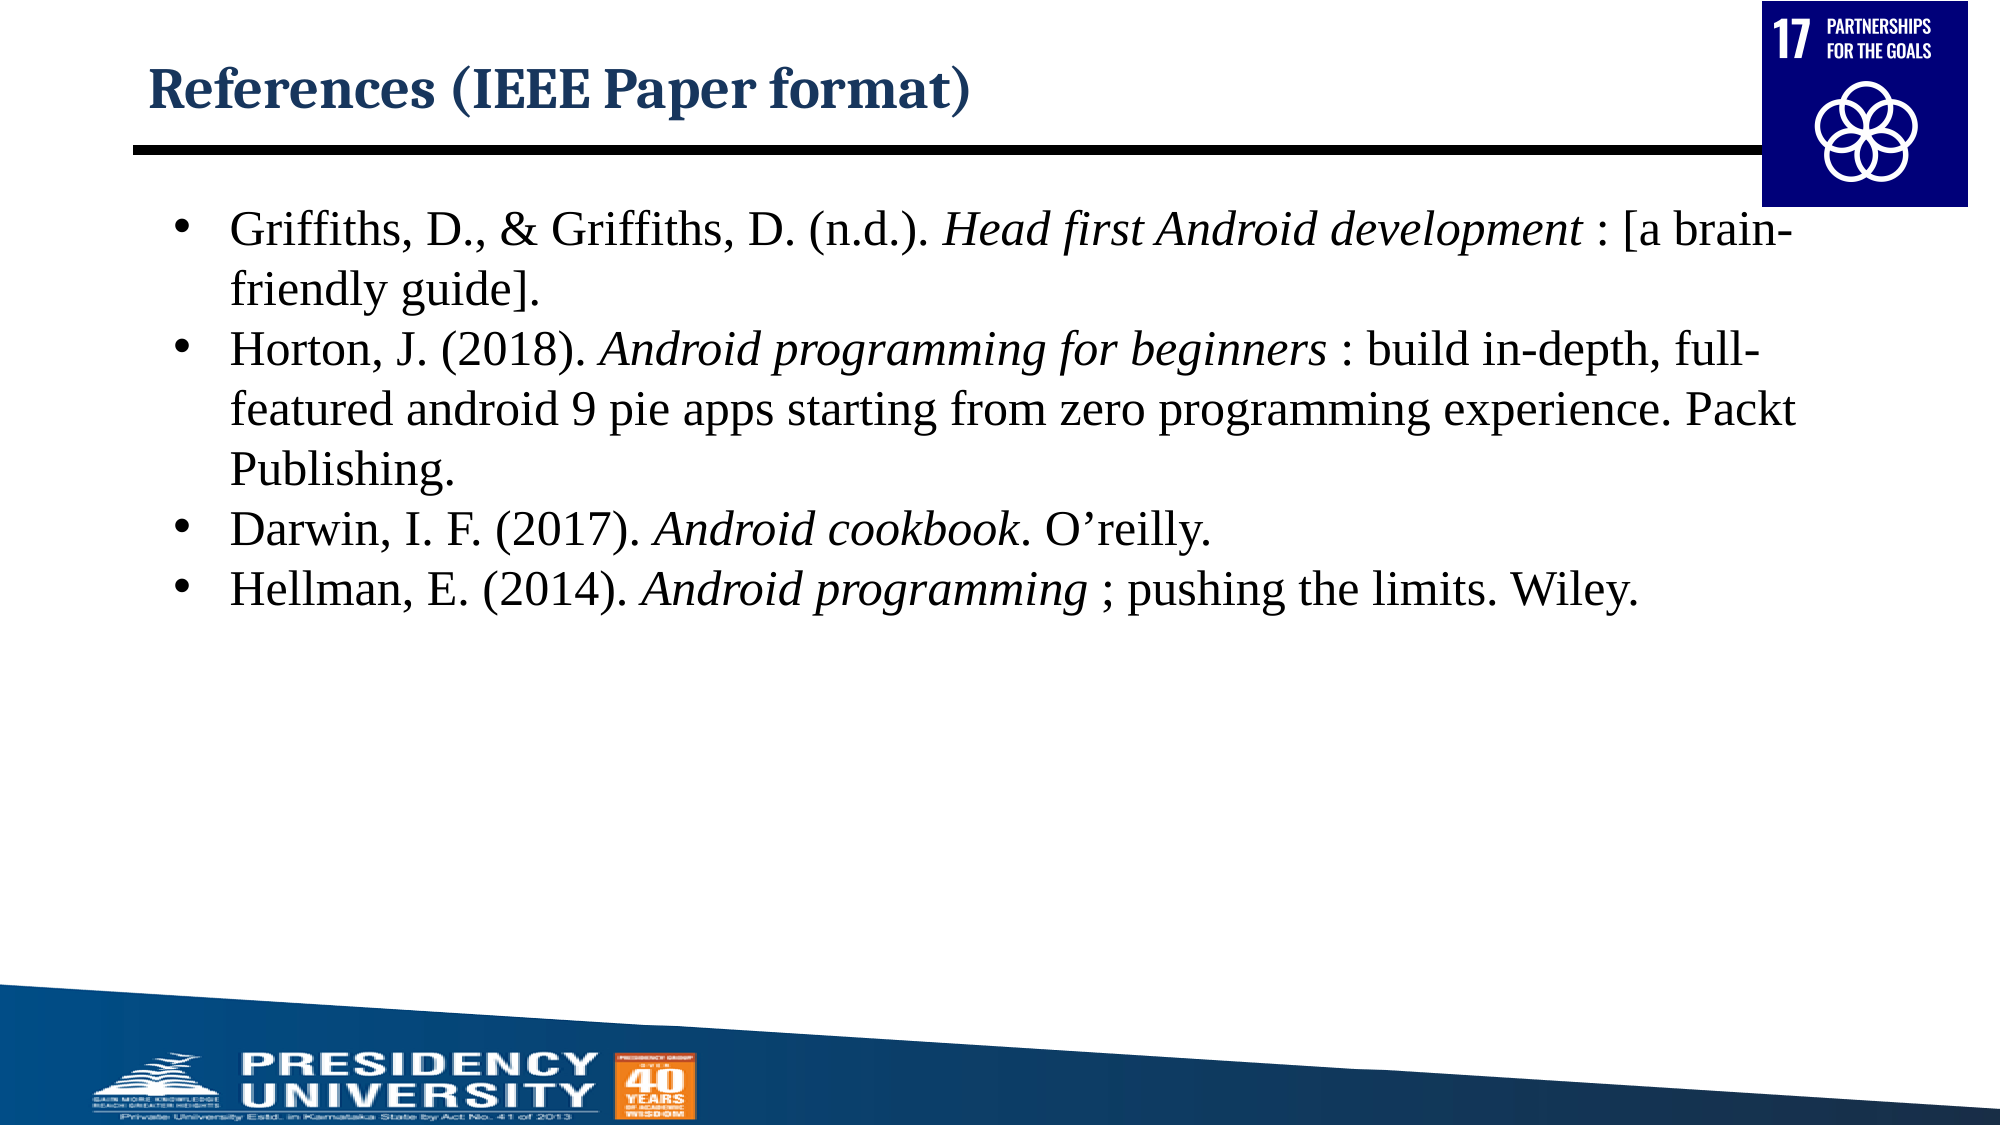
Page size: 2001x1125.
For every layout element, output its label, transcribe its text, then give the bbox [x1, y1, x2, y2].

list Griffiths, D., & Griffiths, D. (n.d.). Head first Android development : [a brain-friendly guide]. Horton, J. (2018). Android programming for beginners : build in-depth, full-featured android 9 pie apps starting from zero programming experience. Packt Publishing. Darwin, I. F. (2017). Android cookbook. O’reilly. Hellman, E. (2014). Android programming ; pushing the limits. Wiley. [133, 187, 1884, 1000]
picture [1762, 0, 1968, 207]
title References (IEEE Paper format) [133, 45, 1757, 125]
picture [0, 982, 2000, 1125]
